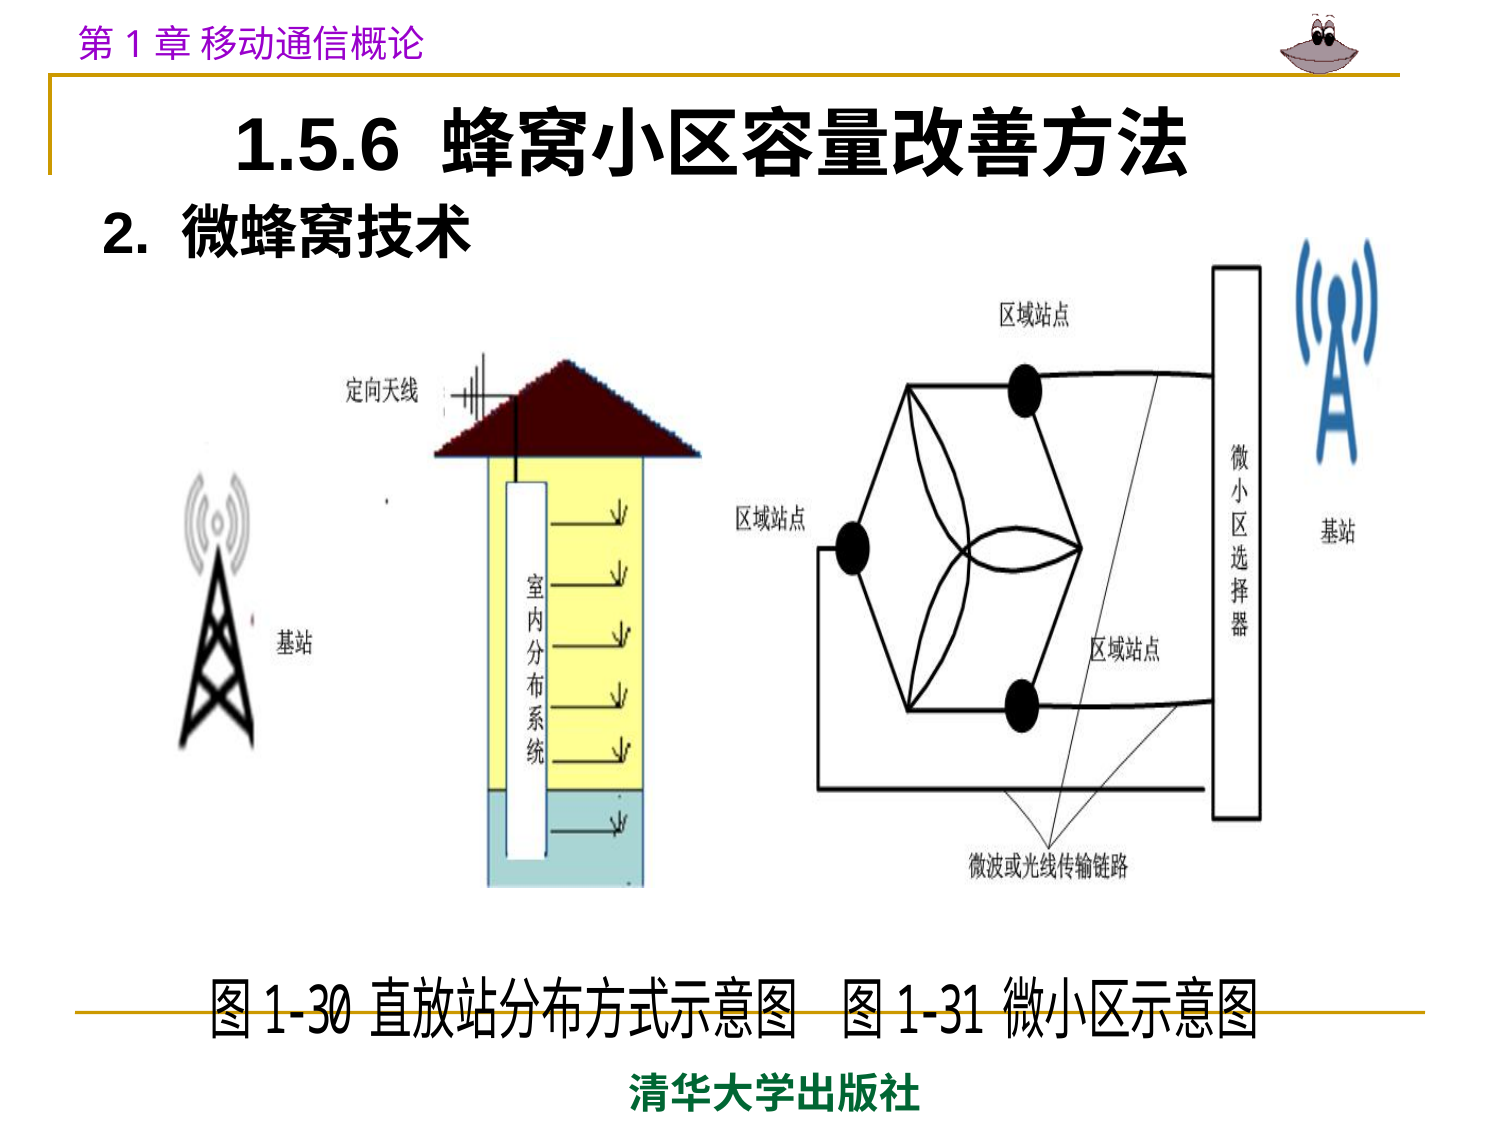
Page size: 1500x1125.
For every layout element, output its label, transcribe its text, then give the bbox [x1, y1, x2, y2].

title 1.5.6 蜂窝小区容量改善方法 [75, 87, 1350, 213]
list 2. 微蜂窝技术 [87, 187, 1450, 963]
picture [1237, 0, 1363, 87]
picture [137, 237, 1395, 1076]
